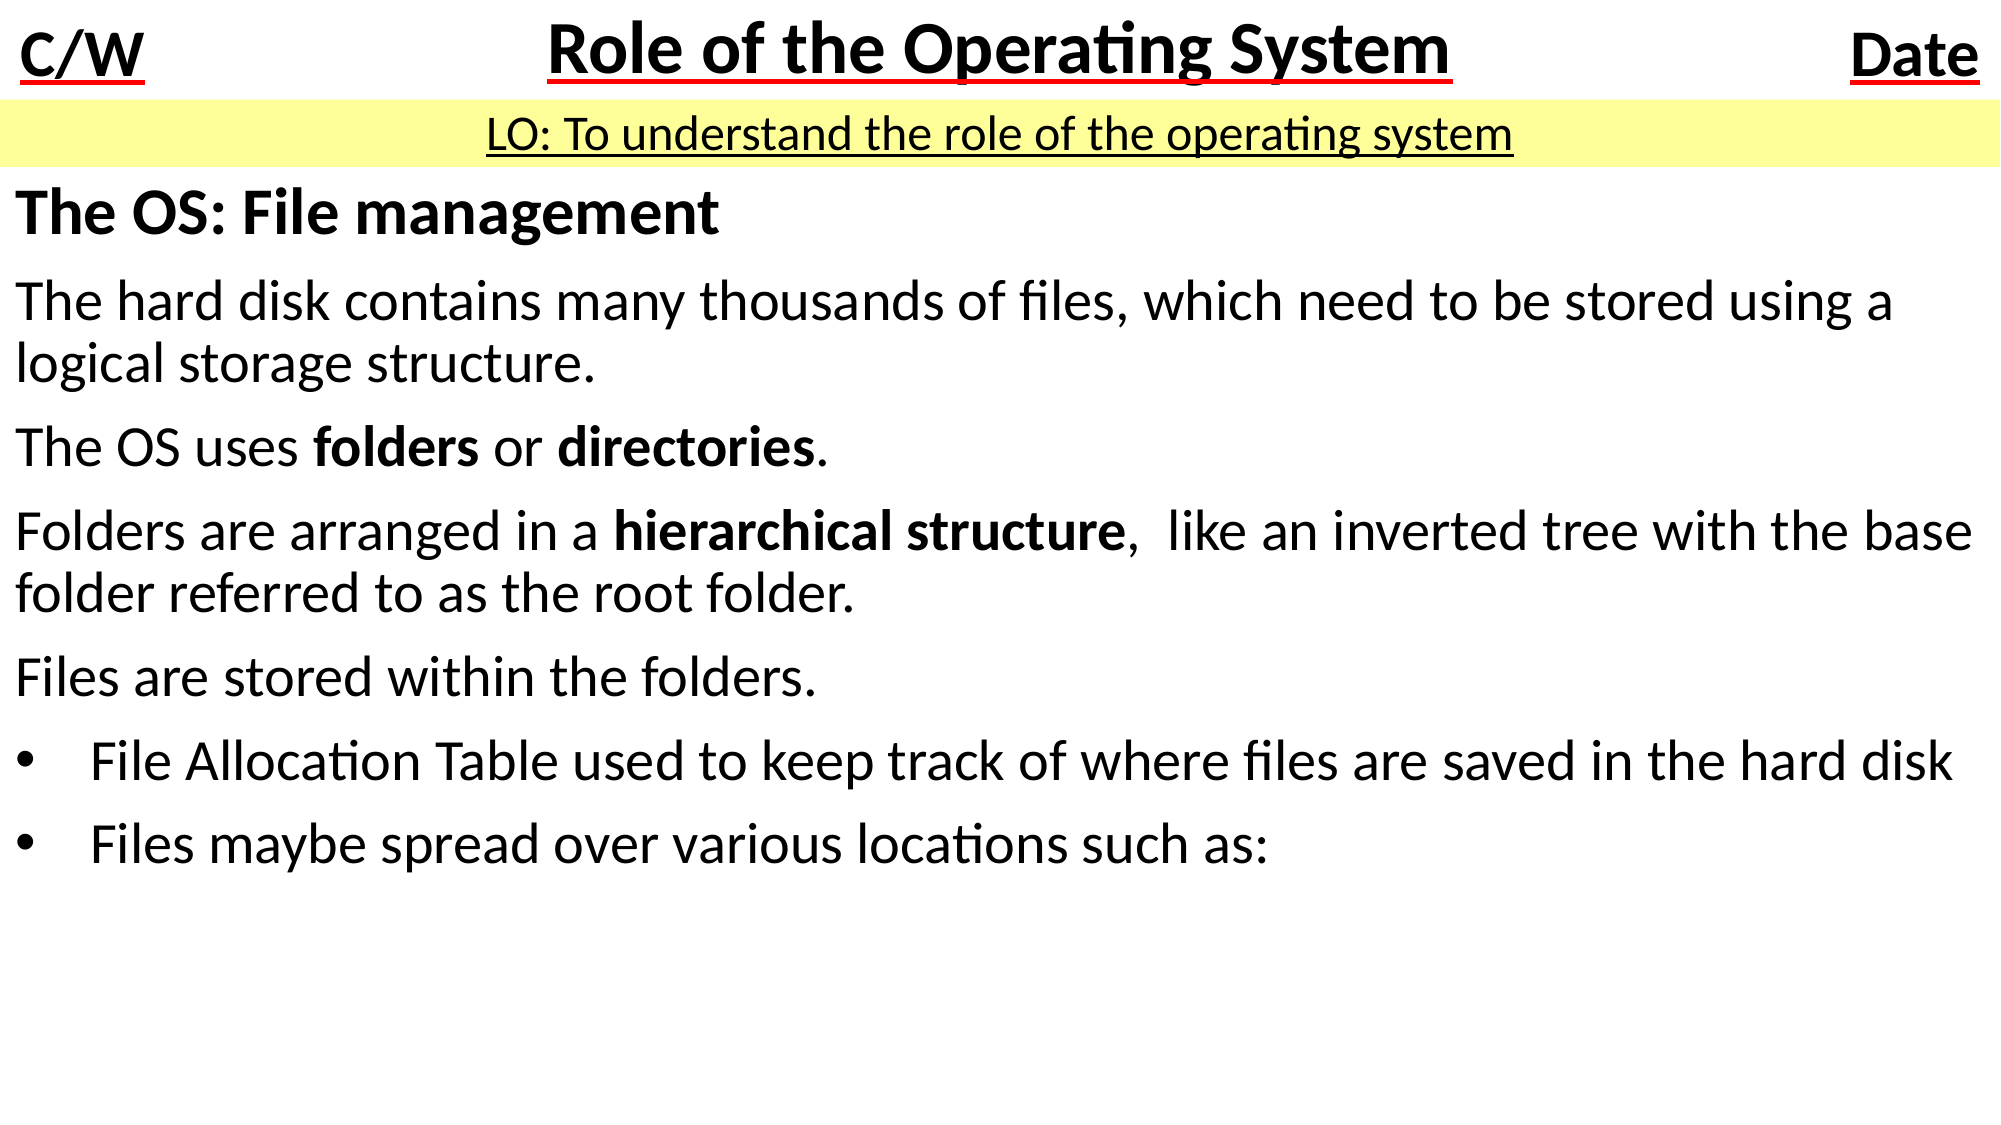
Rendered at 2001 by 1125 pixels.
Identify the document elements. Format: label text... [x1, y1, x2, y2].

list The OS: File management The hard disk contains many thousands of files, which need to be stored using a logical storage structure. The OS uses folders or directories. Folders are arranged in a hierarchical structure, like an inverted tree with the base folder referred to as the root folder. Files are stored within the folders. File Allocation Table used to keep track of where files are saved in the hard disk Files maybe spread over various locations such as: [0, 169, 1999, 1125]
list LO: To understand the role of the operating system [0, 99, 2000, 167]
title Role of the Operating System [0, 0, 2000, 99]
